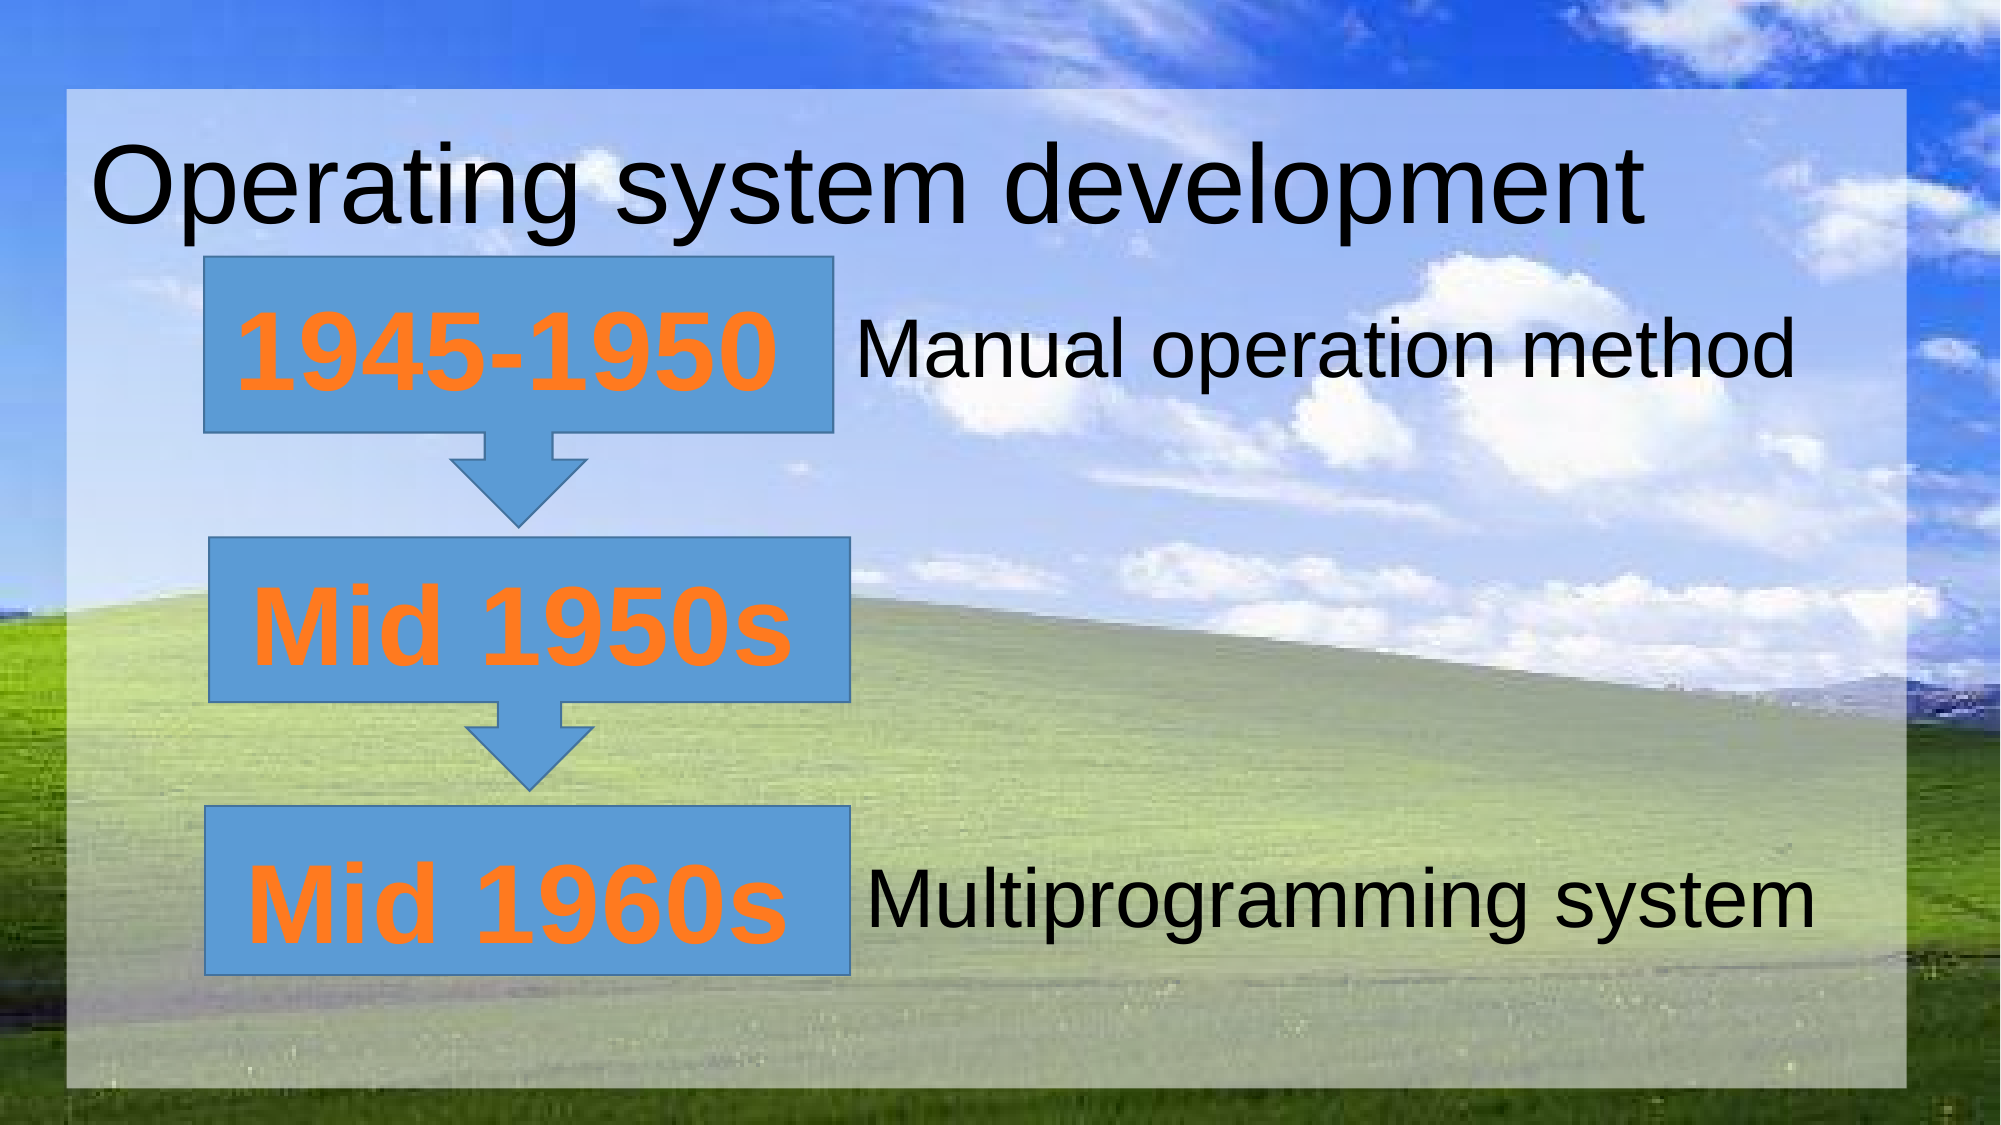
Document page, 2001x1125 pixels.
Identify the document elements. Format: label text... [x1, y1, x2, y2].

text_box [204, 805, 851, 976]
text_box Multiprogramming system [850, 836, 1877, 952]
text_box Operating system development [74, 103, 1662, 254]
picture [0, 0, 2001, 1125]
list [66, 89, 1907, 1089]
text_box Mid 1960s [230, 823, 807, 974]
text_box 1945-1950 [219, 270, 796, 421]
text_box [203, 255, 835, 529]
text_box [208, 536, 852, 793]
text_box Mid 1950s [235, 545, 812, 696]
text_box Manual operation method [840, 286, 1884, 402]
